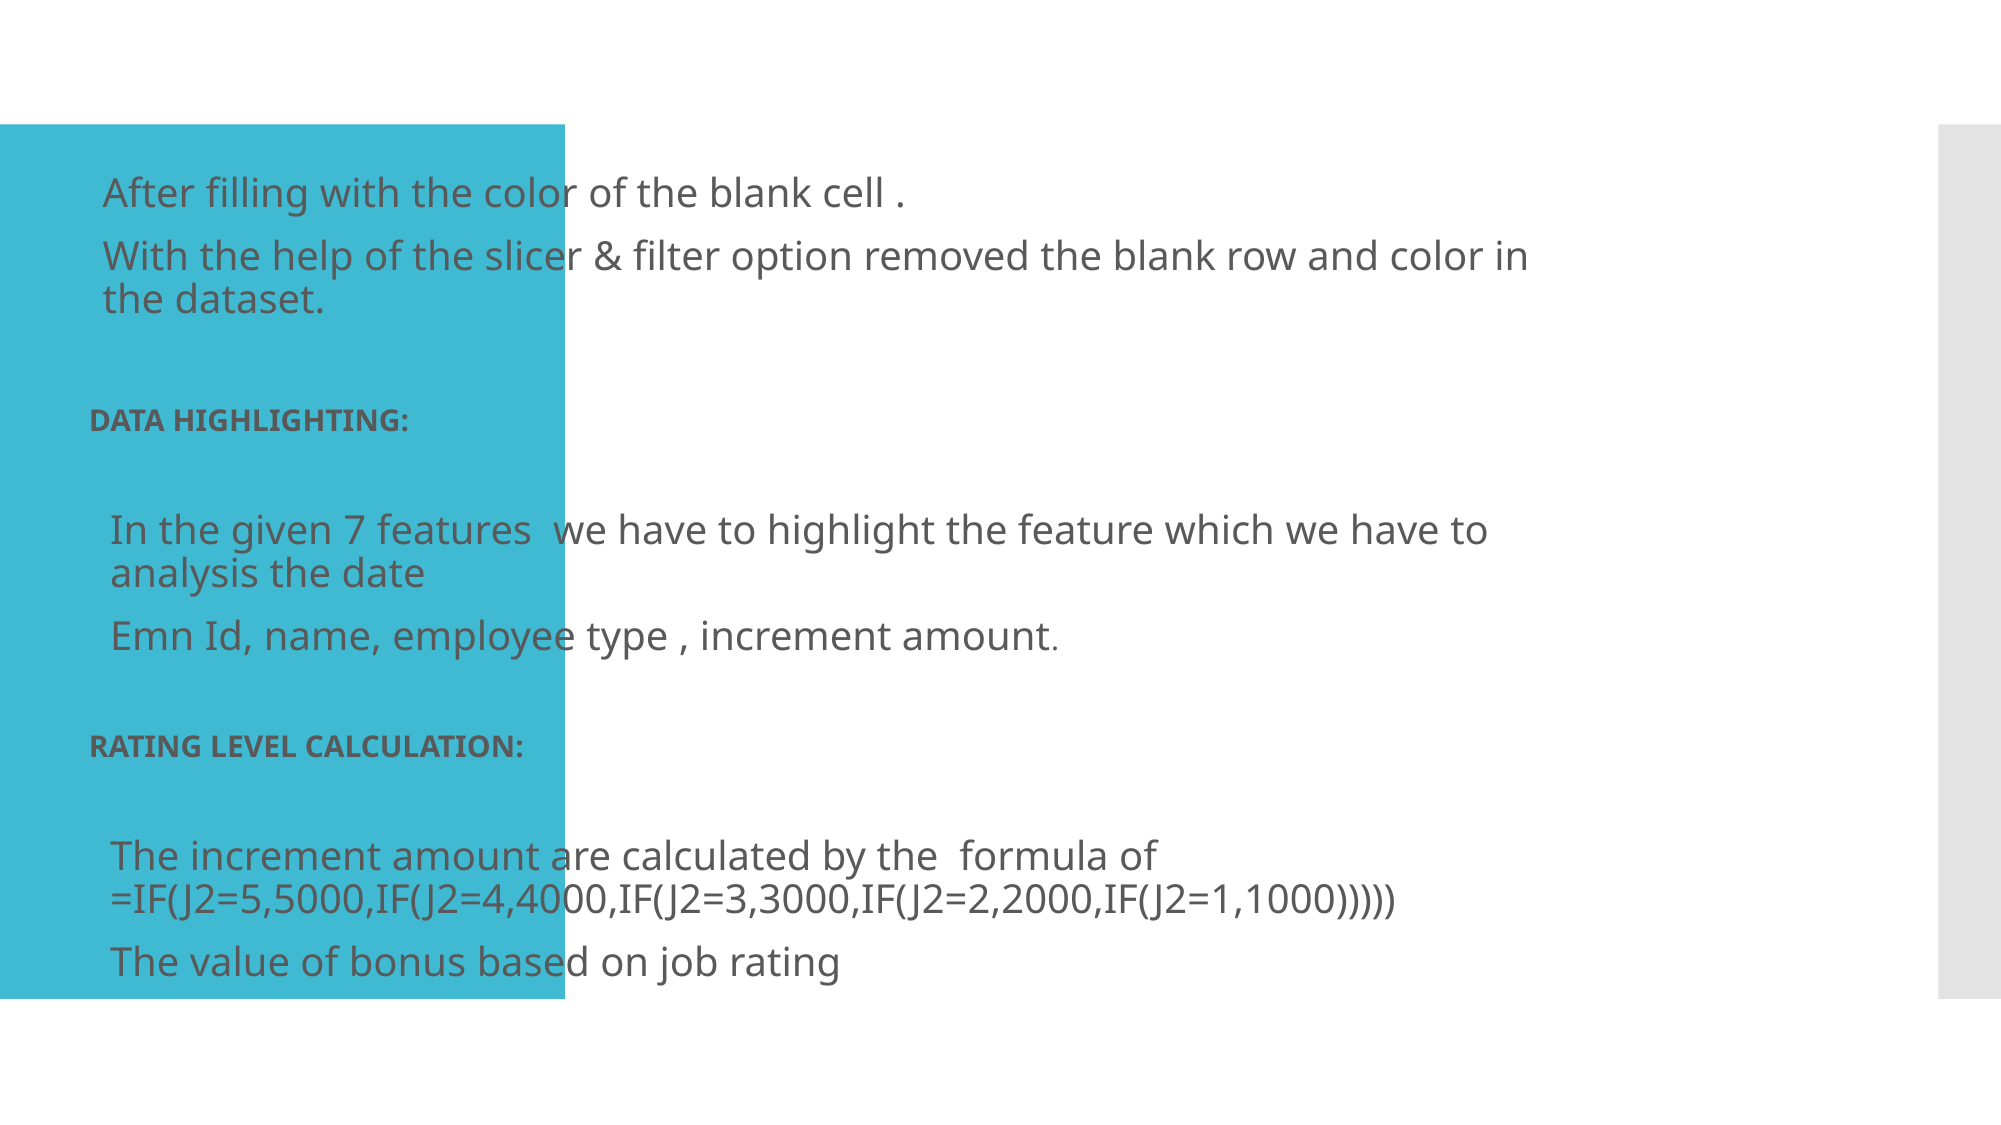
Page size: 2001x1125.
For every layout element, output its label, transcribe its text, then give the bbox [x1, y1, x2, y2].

list After filling with the color of the blank cell . With the help of the slicer & filter option removed the blank row and color in the dataset. DATA HIGHLIGHTING: In the given 7 features we have to highlight the feature which we have to analysis the date Emn Id, name, employee type , increment amount. RATING LEVEL CALCULATION: The increment amount are calculated by the formula of =IF(J2=5,5000,IF(J2=4,4000,IF(J2=3,3000,IF(J2=2,2000,IF(J2=1,1000))))) The value of bonus based on job rating [50, 162, 1613, 996]
